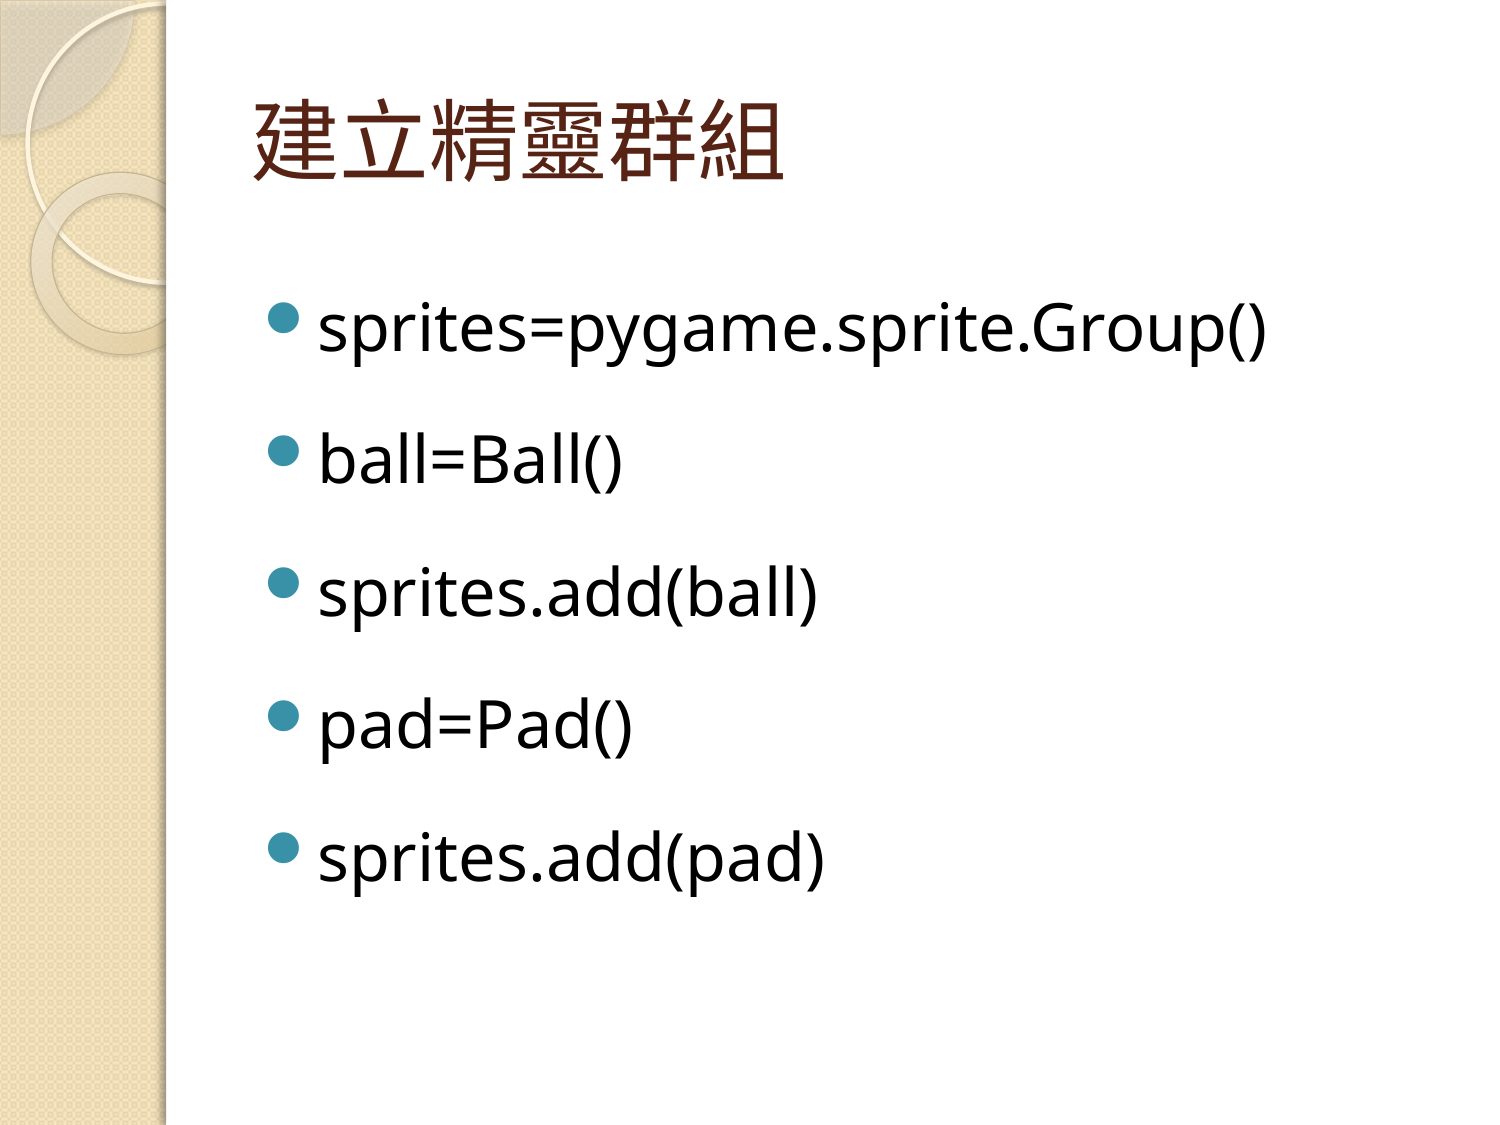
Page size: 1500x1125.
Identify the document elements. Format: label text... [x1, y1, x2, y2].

title 建立精靈群組 [235, 45, 1466, 233]
list sprites=pygame.sprite.Group() ball=Ball() sprites.add(ball) pad=Pad() sprites.add(pad) [235, 237, 1466, 1025]
